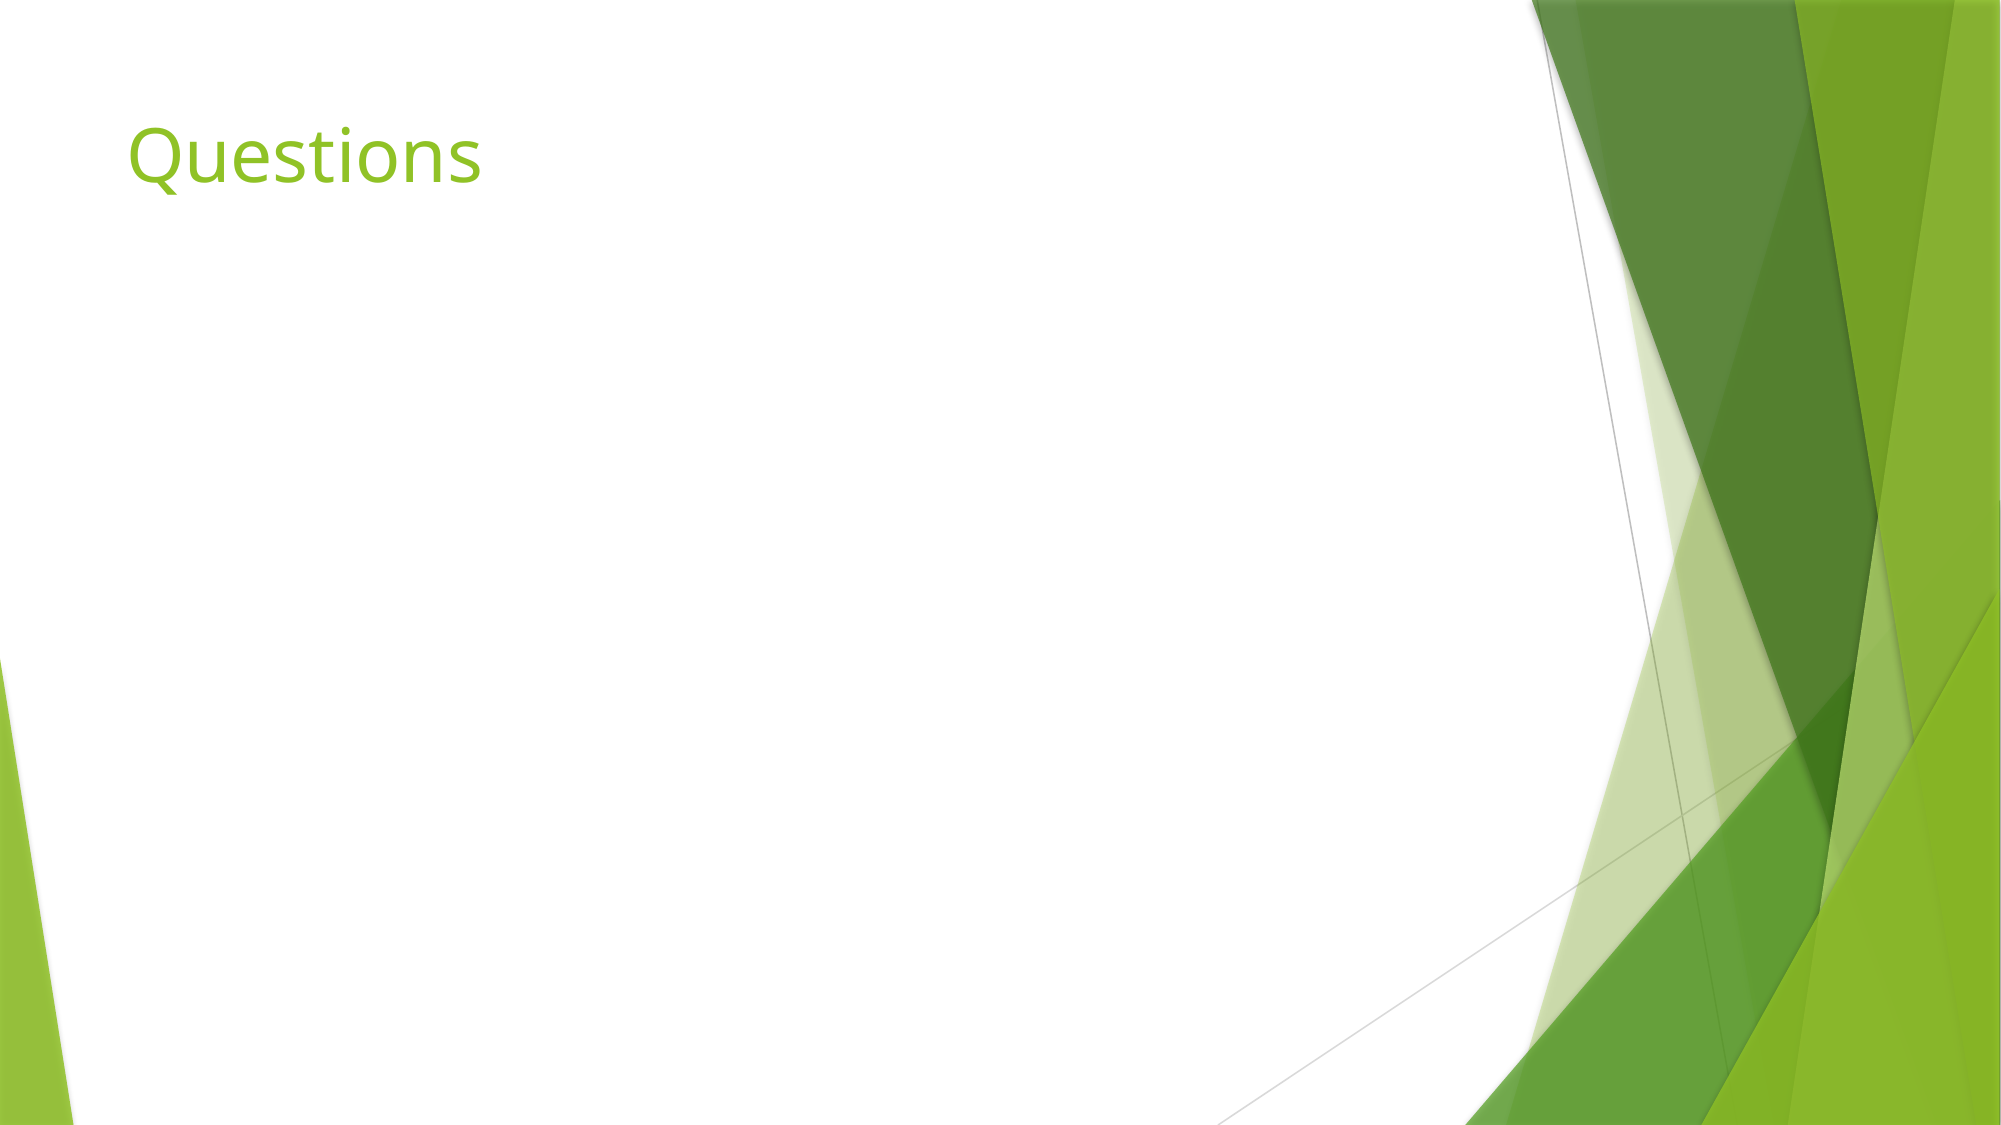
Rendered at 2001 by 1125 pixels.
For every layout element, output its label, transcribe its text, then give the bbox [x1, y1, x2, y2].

title Questions [111, 99, 1522, 317]
